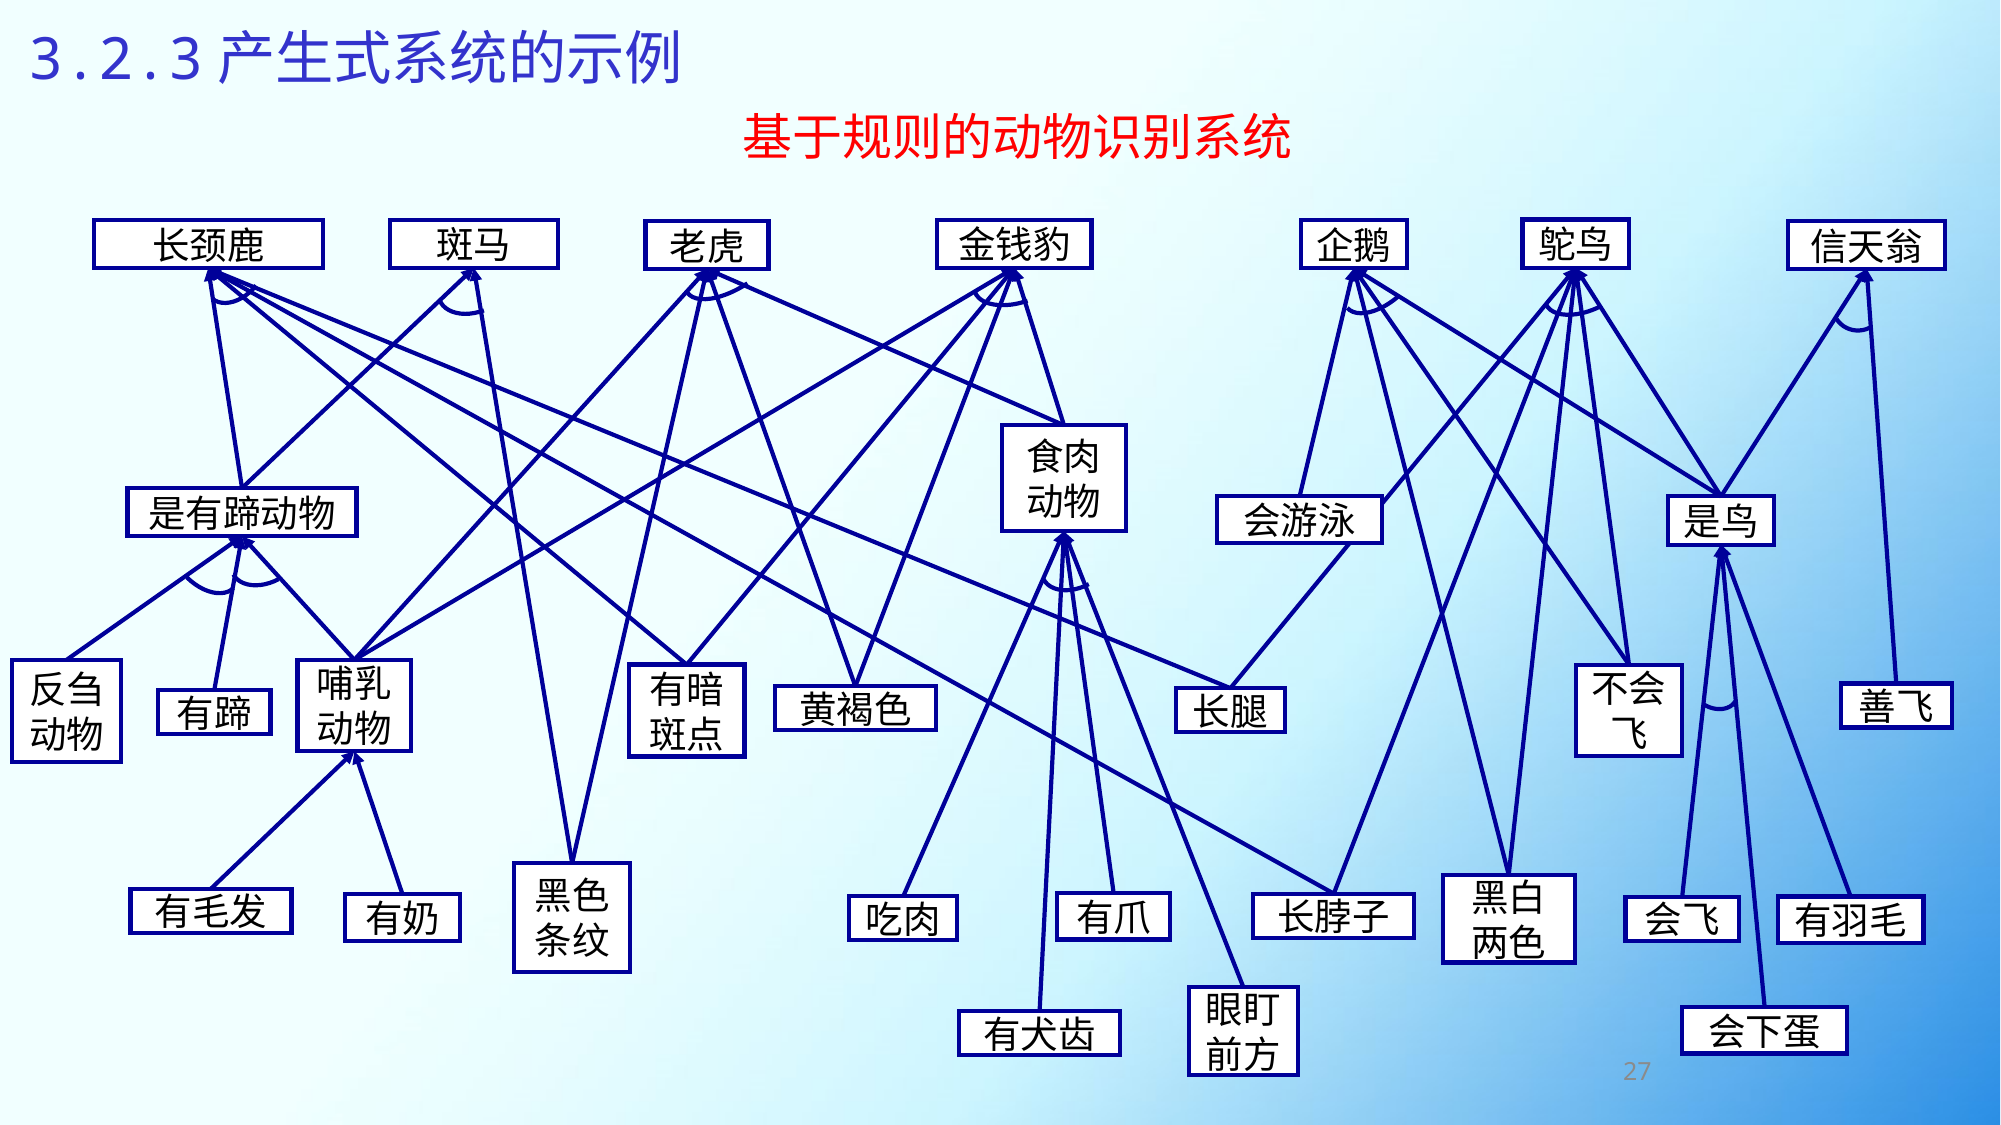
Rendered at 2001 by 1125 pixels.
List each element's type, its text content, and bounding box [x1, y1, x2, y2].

title 3.2.3产生式系统的示例 [13, 6, 1364, 114]
slide_number 27 [1412, 1076, 1863, 1103]
text_box 基于规则的动物识别系统 [727, 97, 1311, 173]
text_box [12, 219, 1952, 1076]
picture [0, 0, 2001, 1125]
